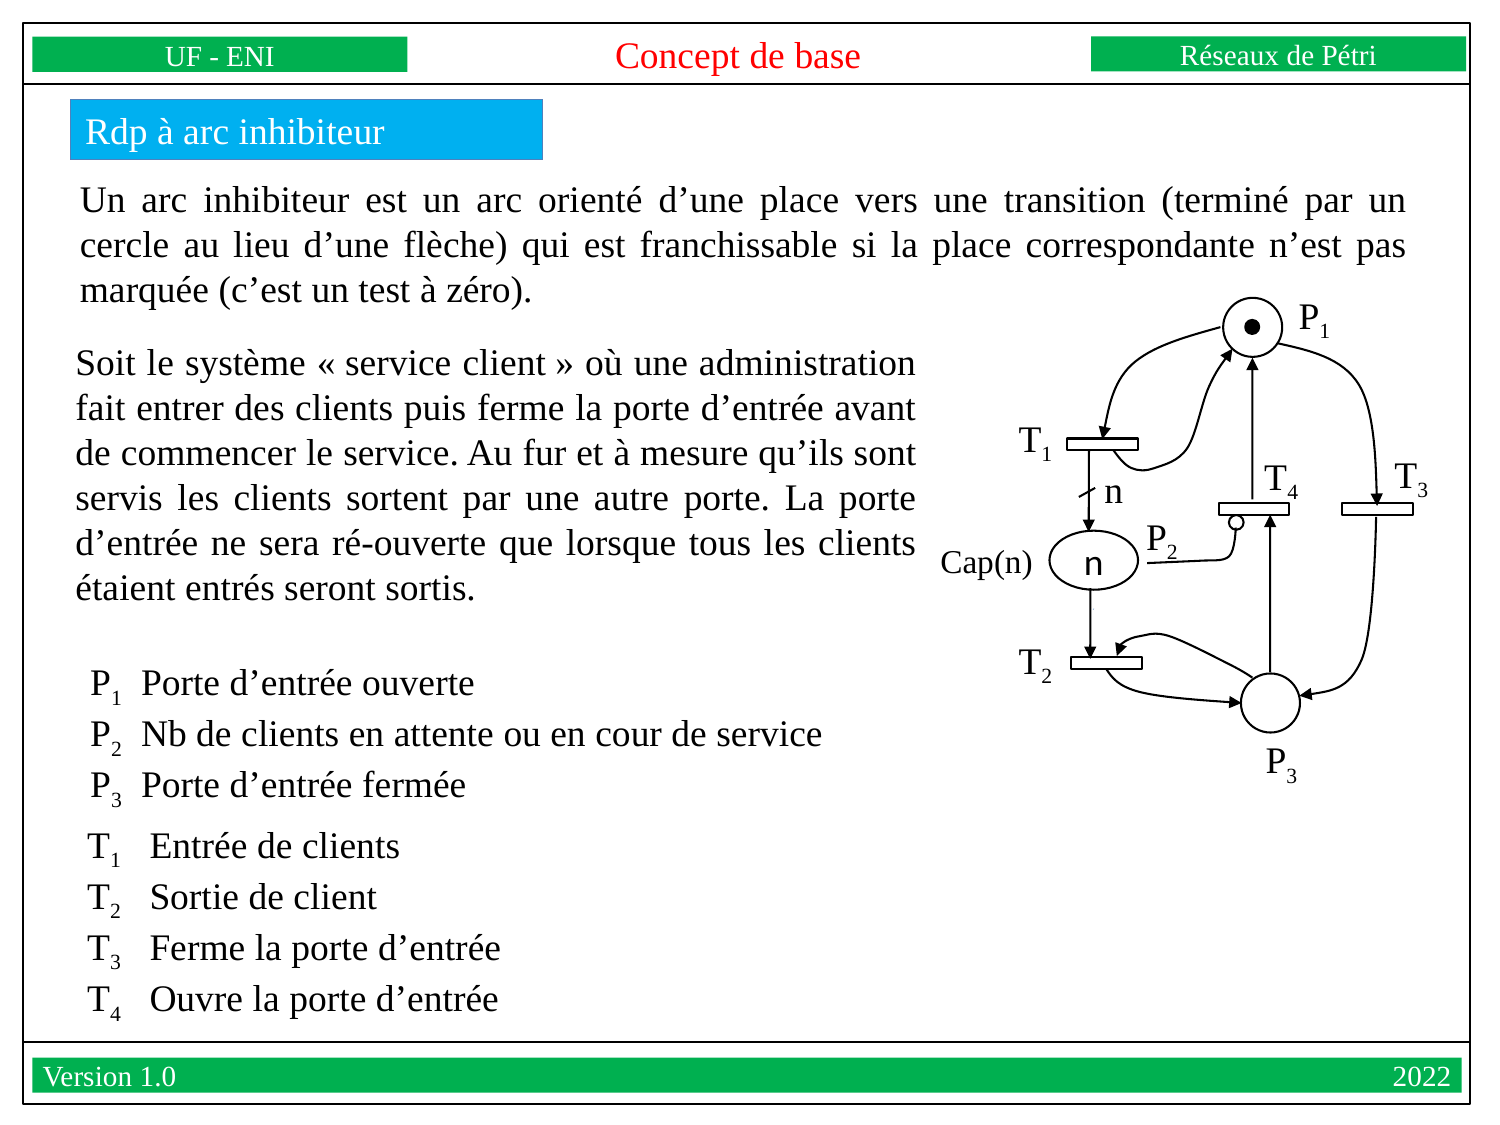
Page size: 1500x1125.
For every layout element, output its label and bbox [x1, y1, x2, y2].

text_box [0, 0, 1500, 1105]
